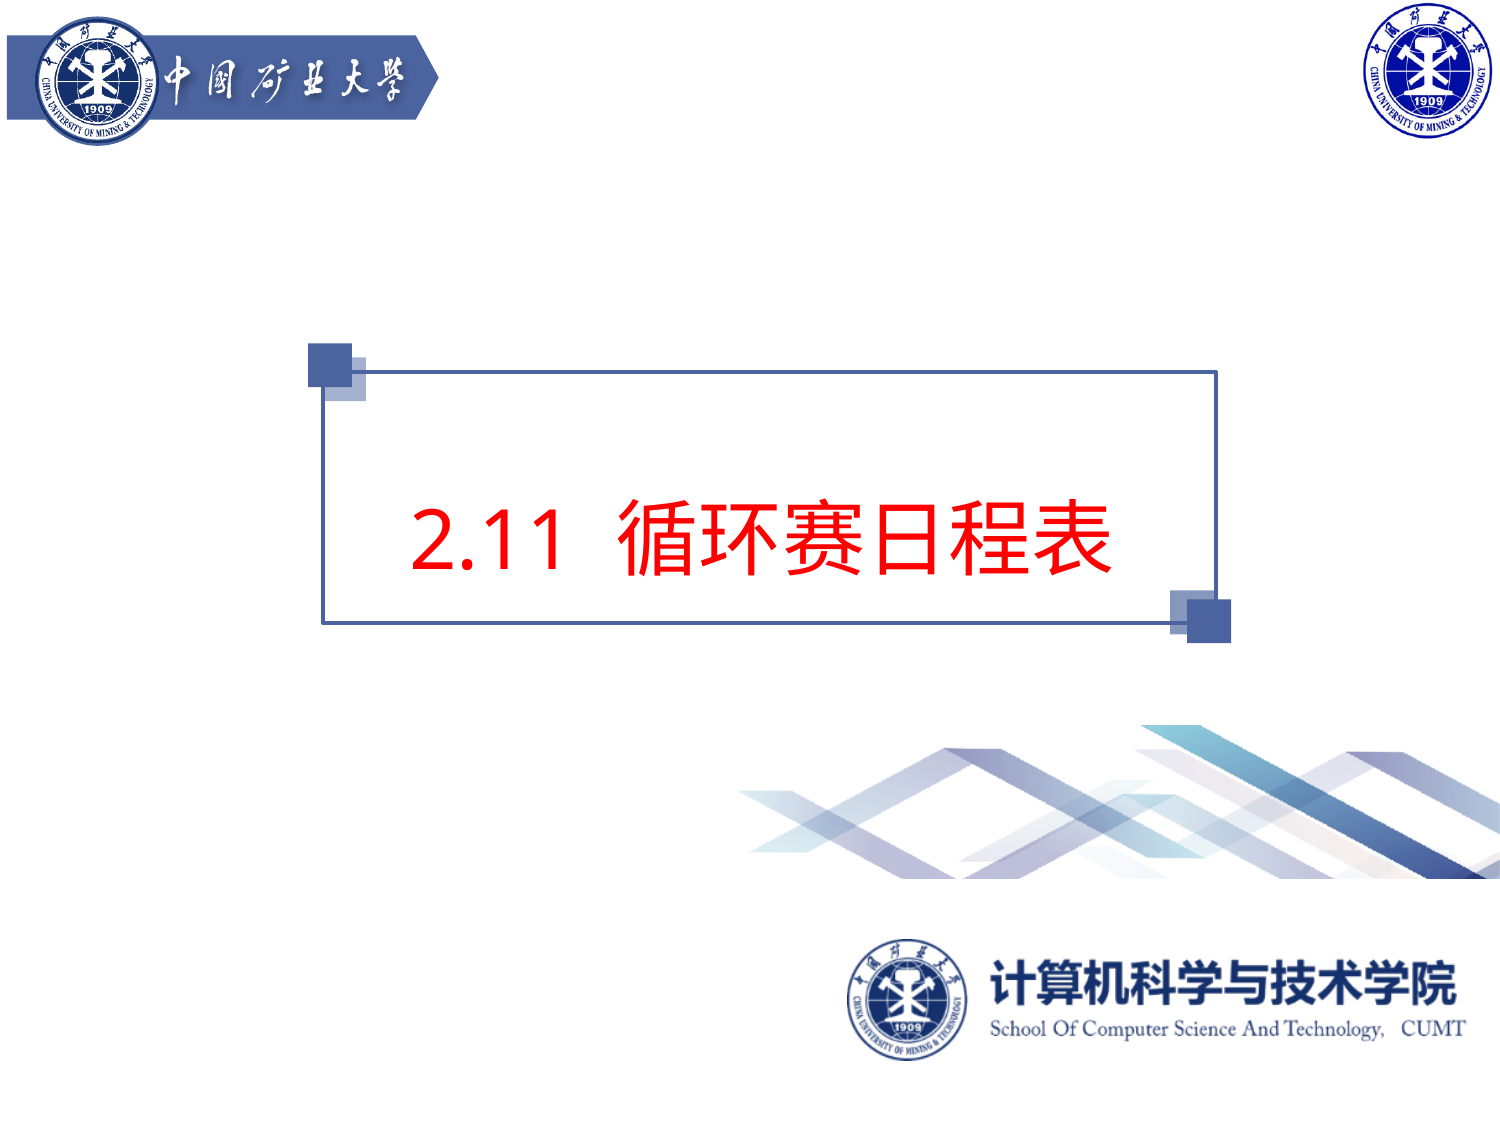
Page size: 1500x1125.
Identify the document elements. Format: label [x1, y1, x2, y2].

picture [847, 938, 1500, 1061]
text_box [4, 33, 30, 122]
picture [478, 725, 1500, 880]
text_box [306, 341, 354, 389]
text_box [1185, 597, 1233, 645]
picture [35, 19, 408, 143]
text_box [163, 33, 441, 122]
text_box [1168, 588, 1216, 636]
text_box [321, 370, 1218, 625]
picture [1355, 0, 1500, 141]
text_box [320, 355, 368, 403]
